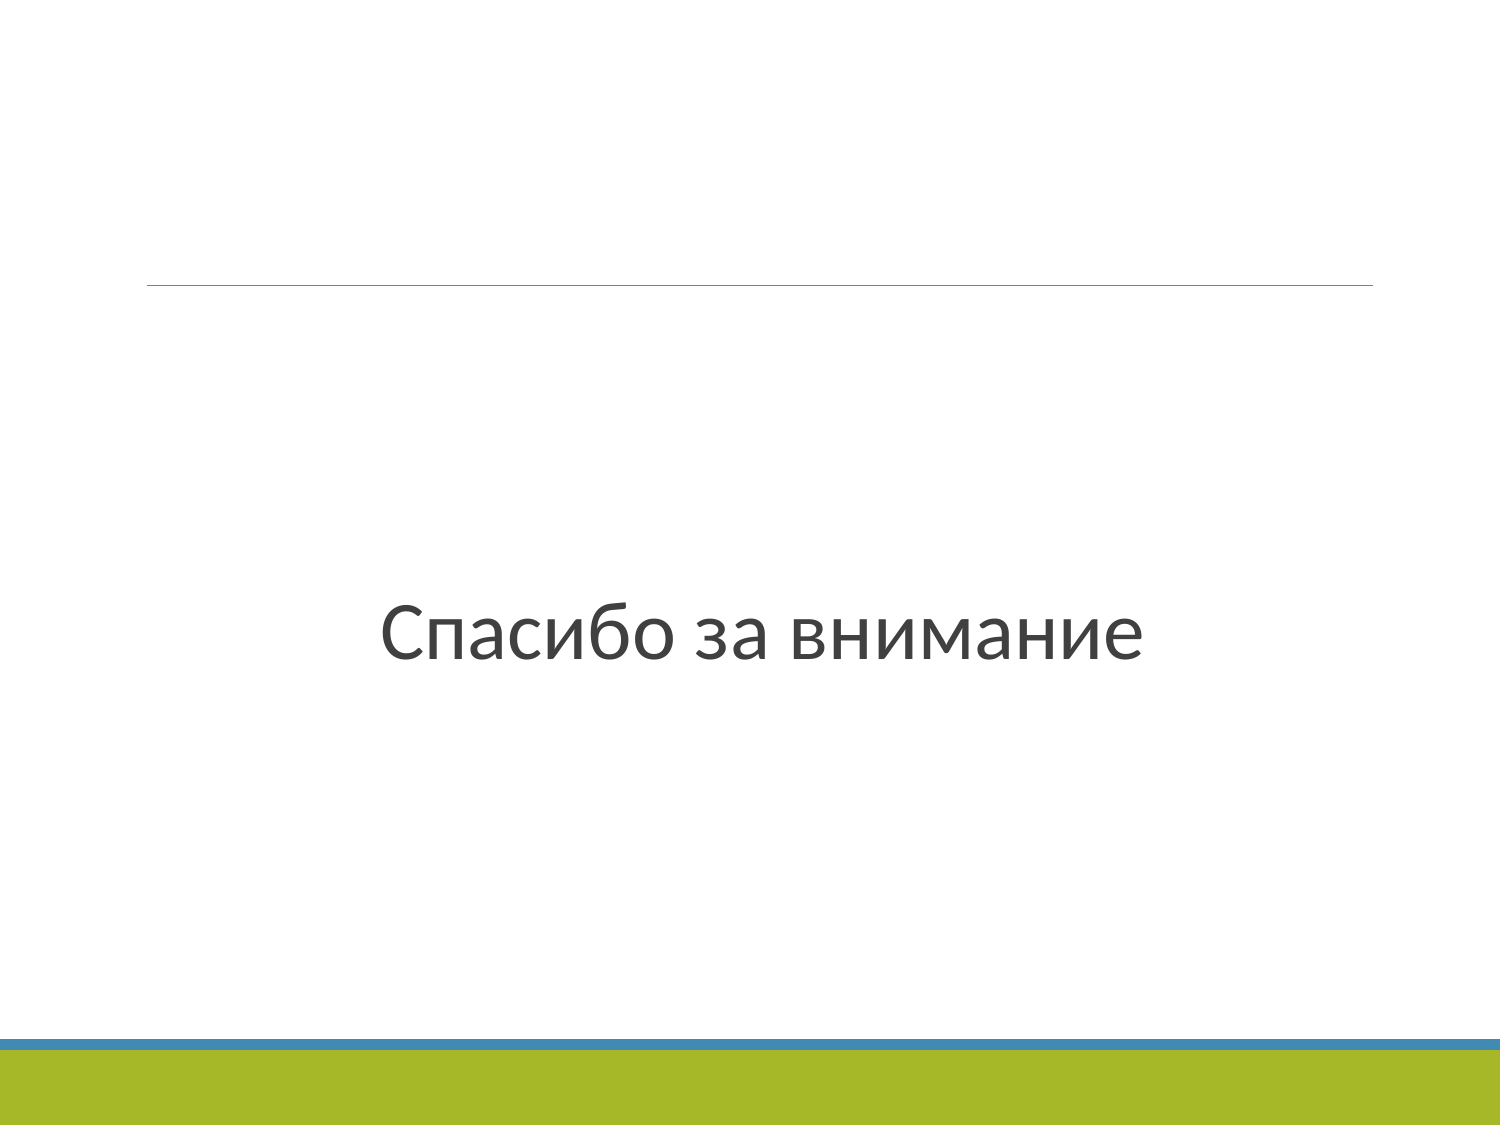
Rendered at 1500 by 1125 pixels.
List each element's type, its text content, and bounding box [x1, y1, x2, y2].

list Спасибо за внимание [135, 302, 1373, 963]
